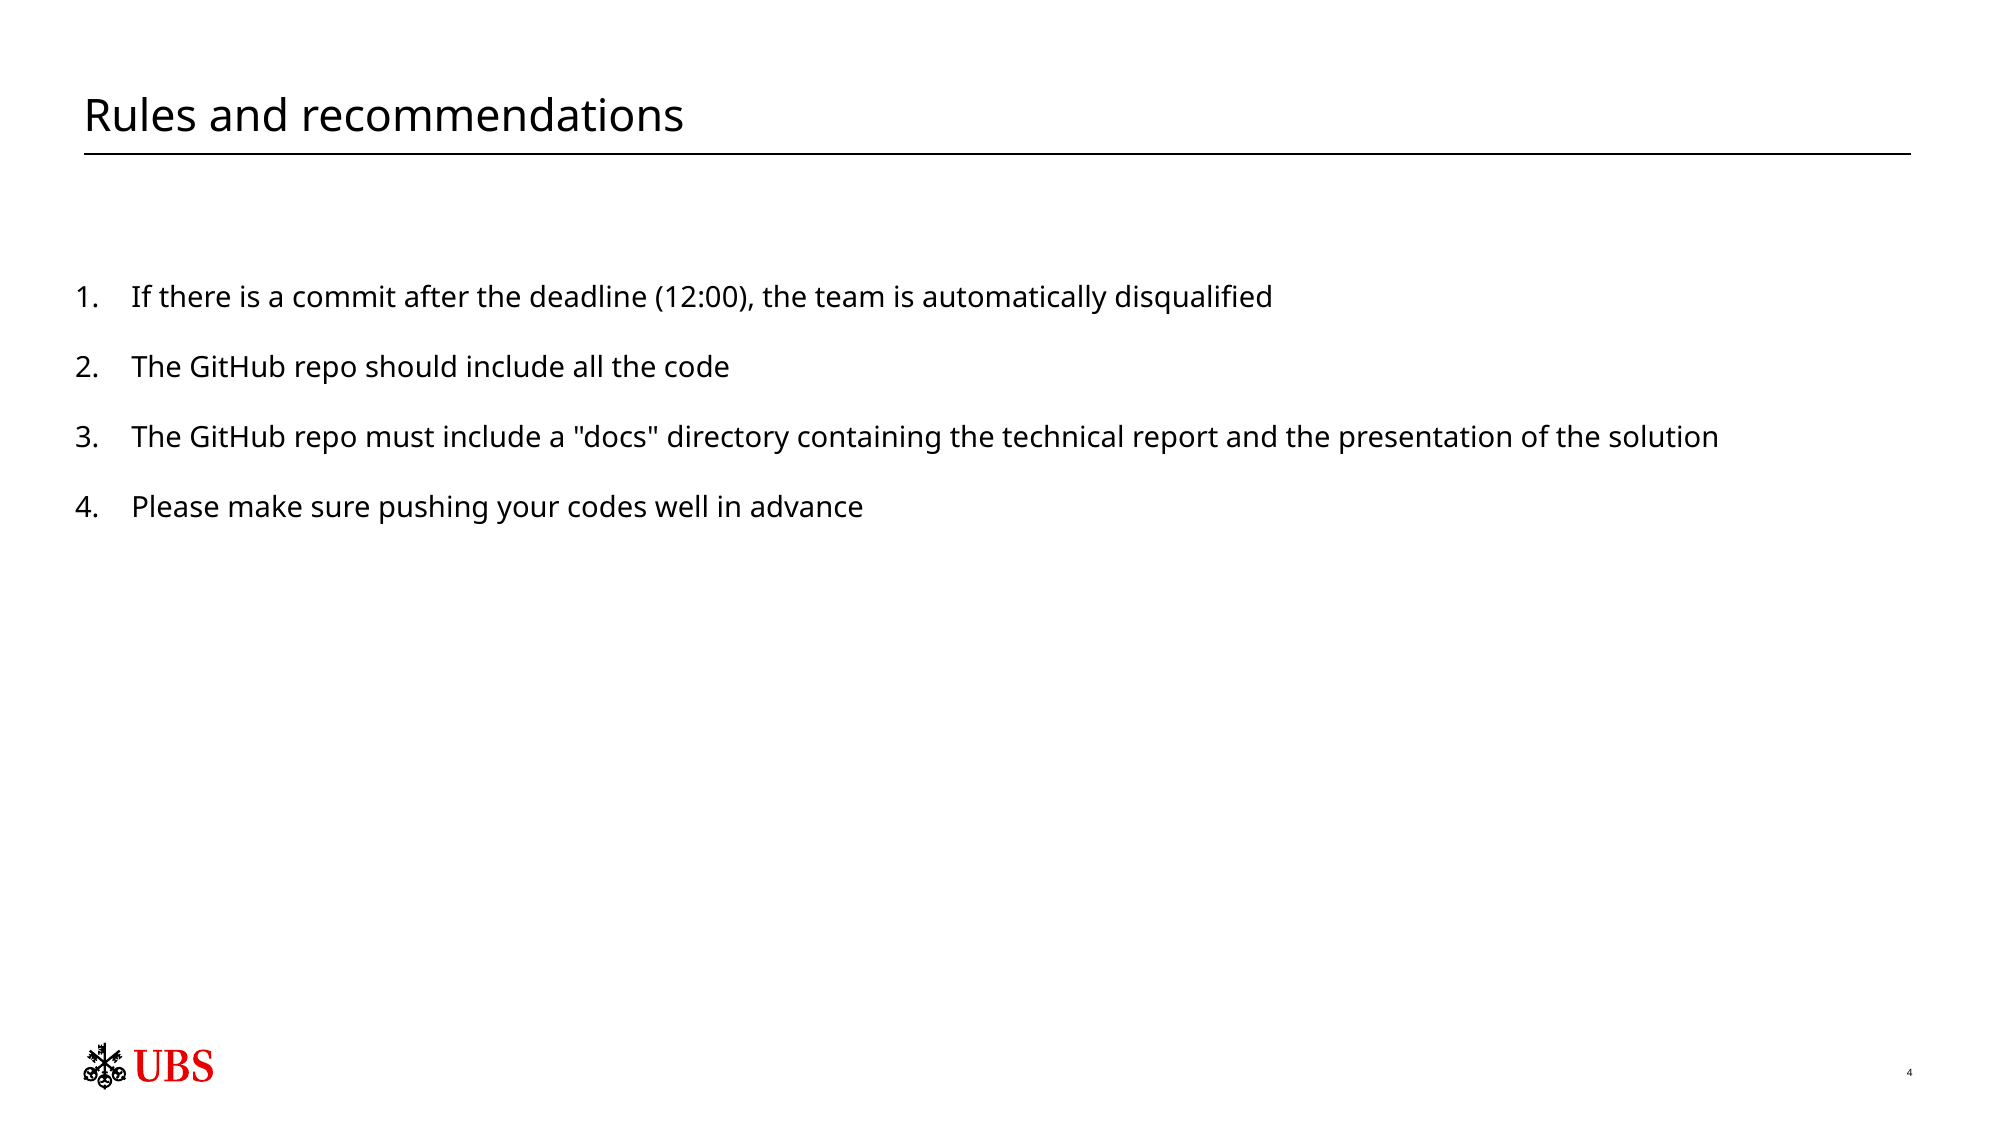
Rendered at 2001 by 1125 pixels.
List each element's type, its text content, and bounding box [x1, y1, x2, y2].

title Rules and recommendations [83, 0, 1911, 141]
text_box If there is a commit after the deadline (12:00), the team is automatically disqualified The GitHub repo should include all the code The GitHub repo must include a "docs" directory containing the technical report and the presentation of the solution Please make sure pushing your codes well in advance [74, 243, 1903, 523]
